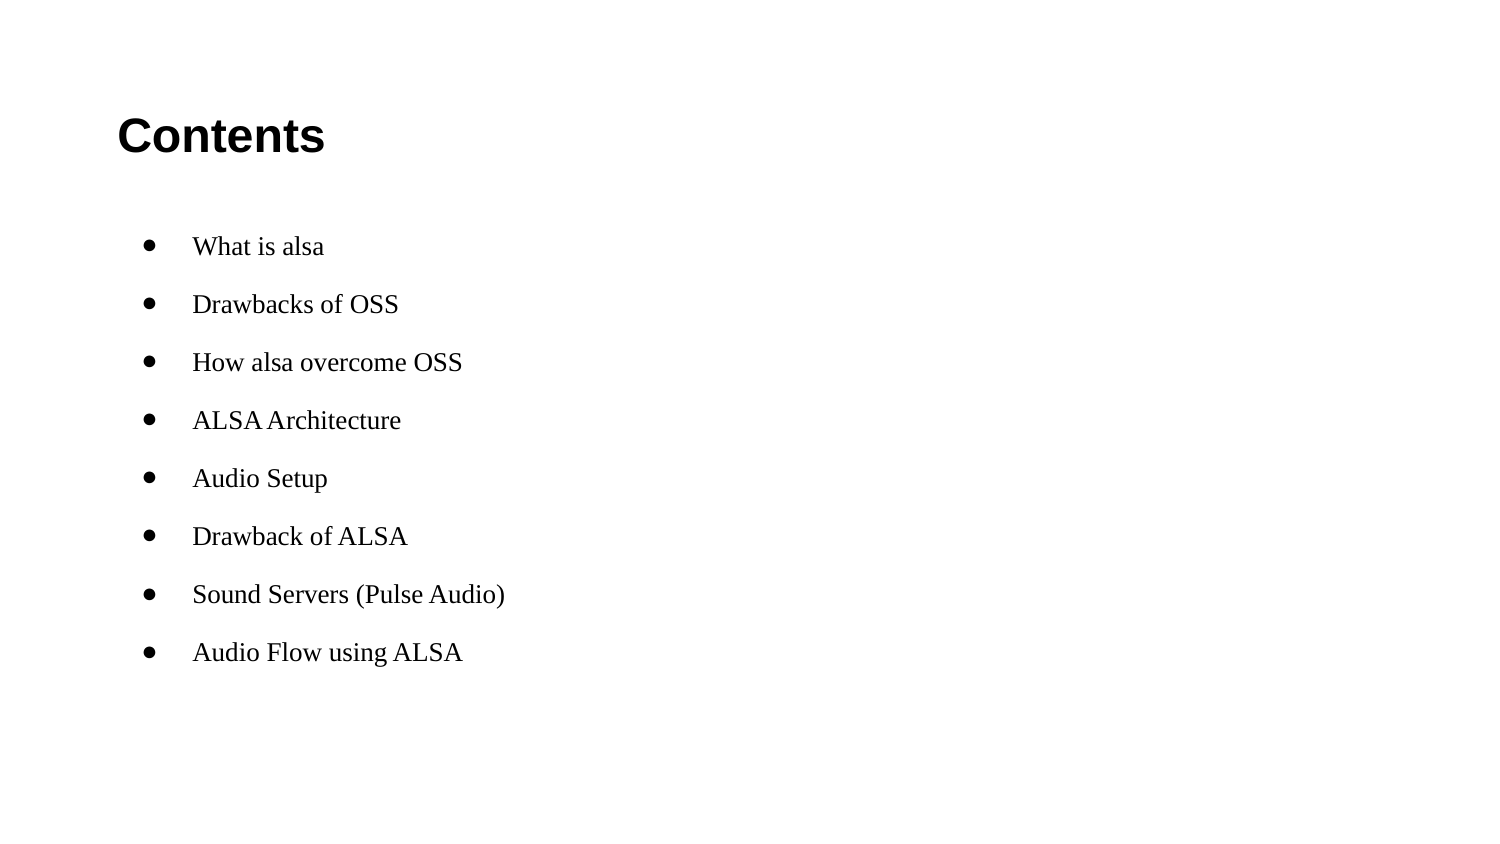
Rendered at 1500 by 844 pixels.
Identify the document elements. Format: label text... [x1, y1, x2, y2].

list What is alsa Drawbacks of OSS How alsa overcome OSS ALSA Architecture Audio Setup Drawback of ALSA Sound Servers (Pulse Audio) Audio Flow using ALSA [102, 208, 1370, 699]
title Contents [102, 89, 1477, 182]
